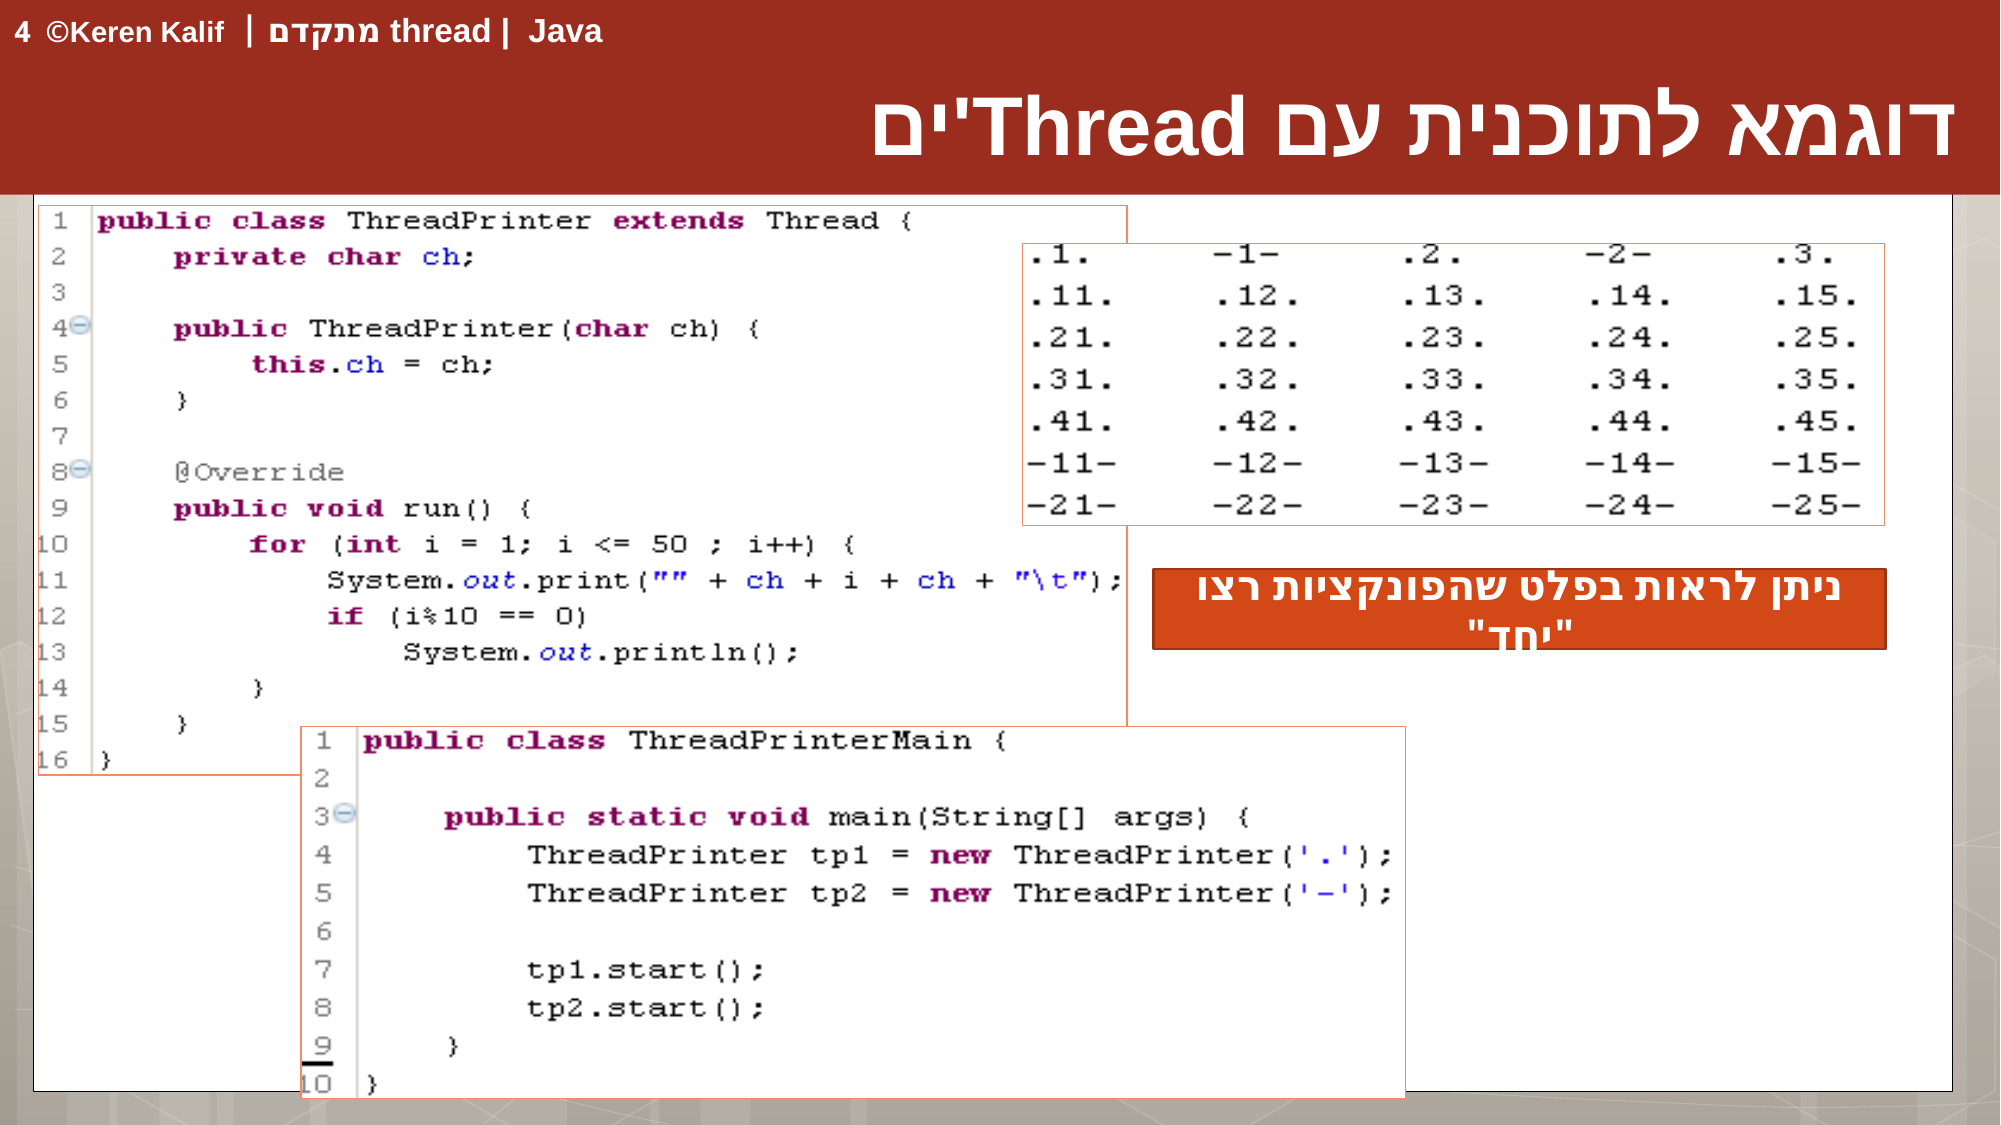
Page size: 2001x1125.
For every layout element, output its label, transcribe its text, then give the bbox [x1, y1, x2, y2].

picture [38, 205, 1885, 1099]
text_box ניתן לראות בפלט שהפונקציות רצו "יחד" [1152, 568, 1887, 650]
title דוגמא לתוכנית עם Thread'ים [0, 64, 1973, 187]
